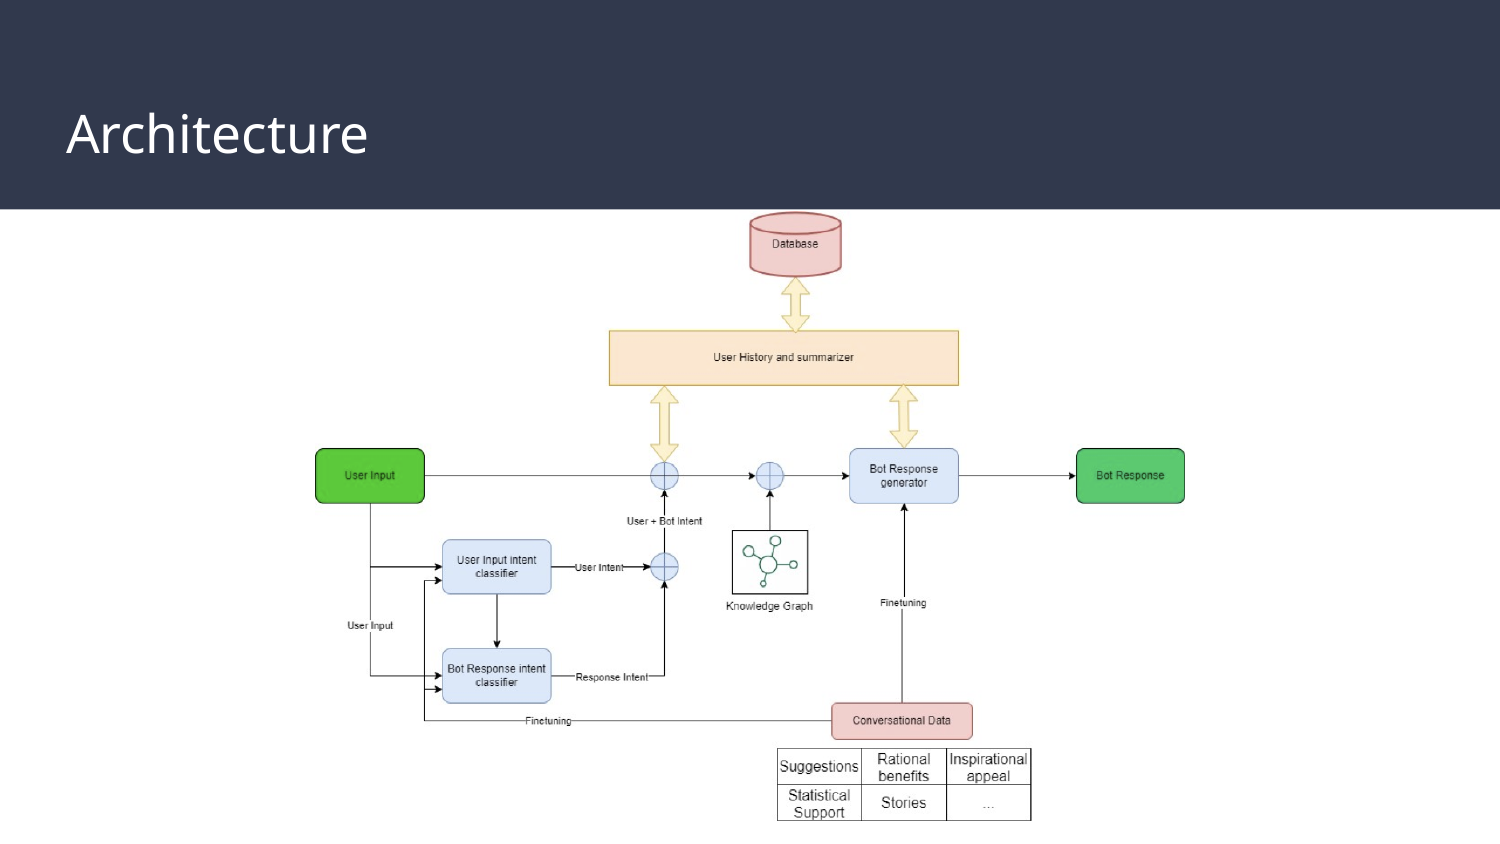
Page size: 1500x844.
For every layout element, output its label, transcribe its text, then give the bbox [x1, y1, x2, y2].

picture [314, 210, 1186, 821]
title Architecture [51, 82, 1449, 185]
